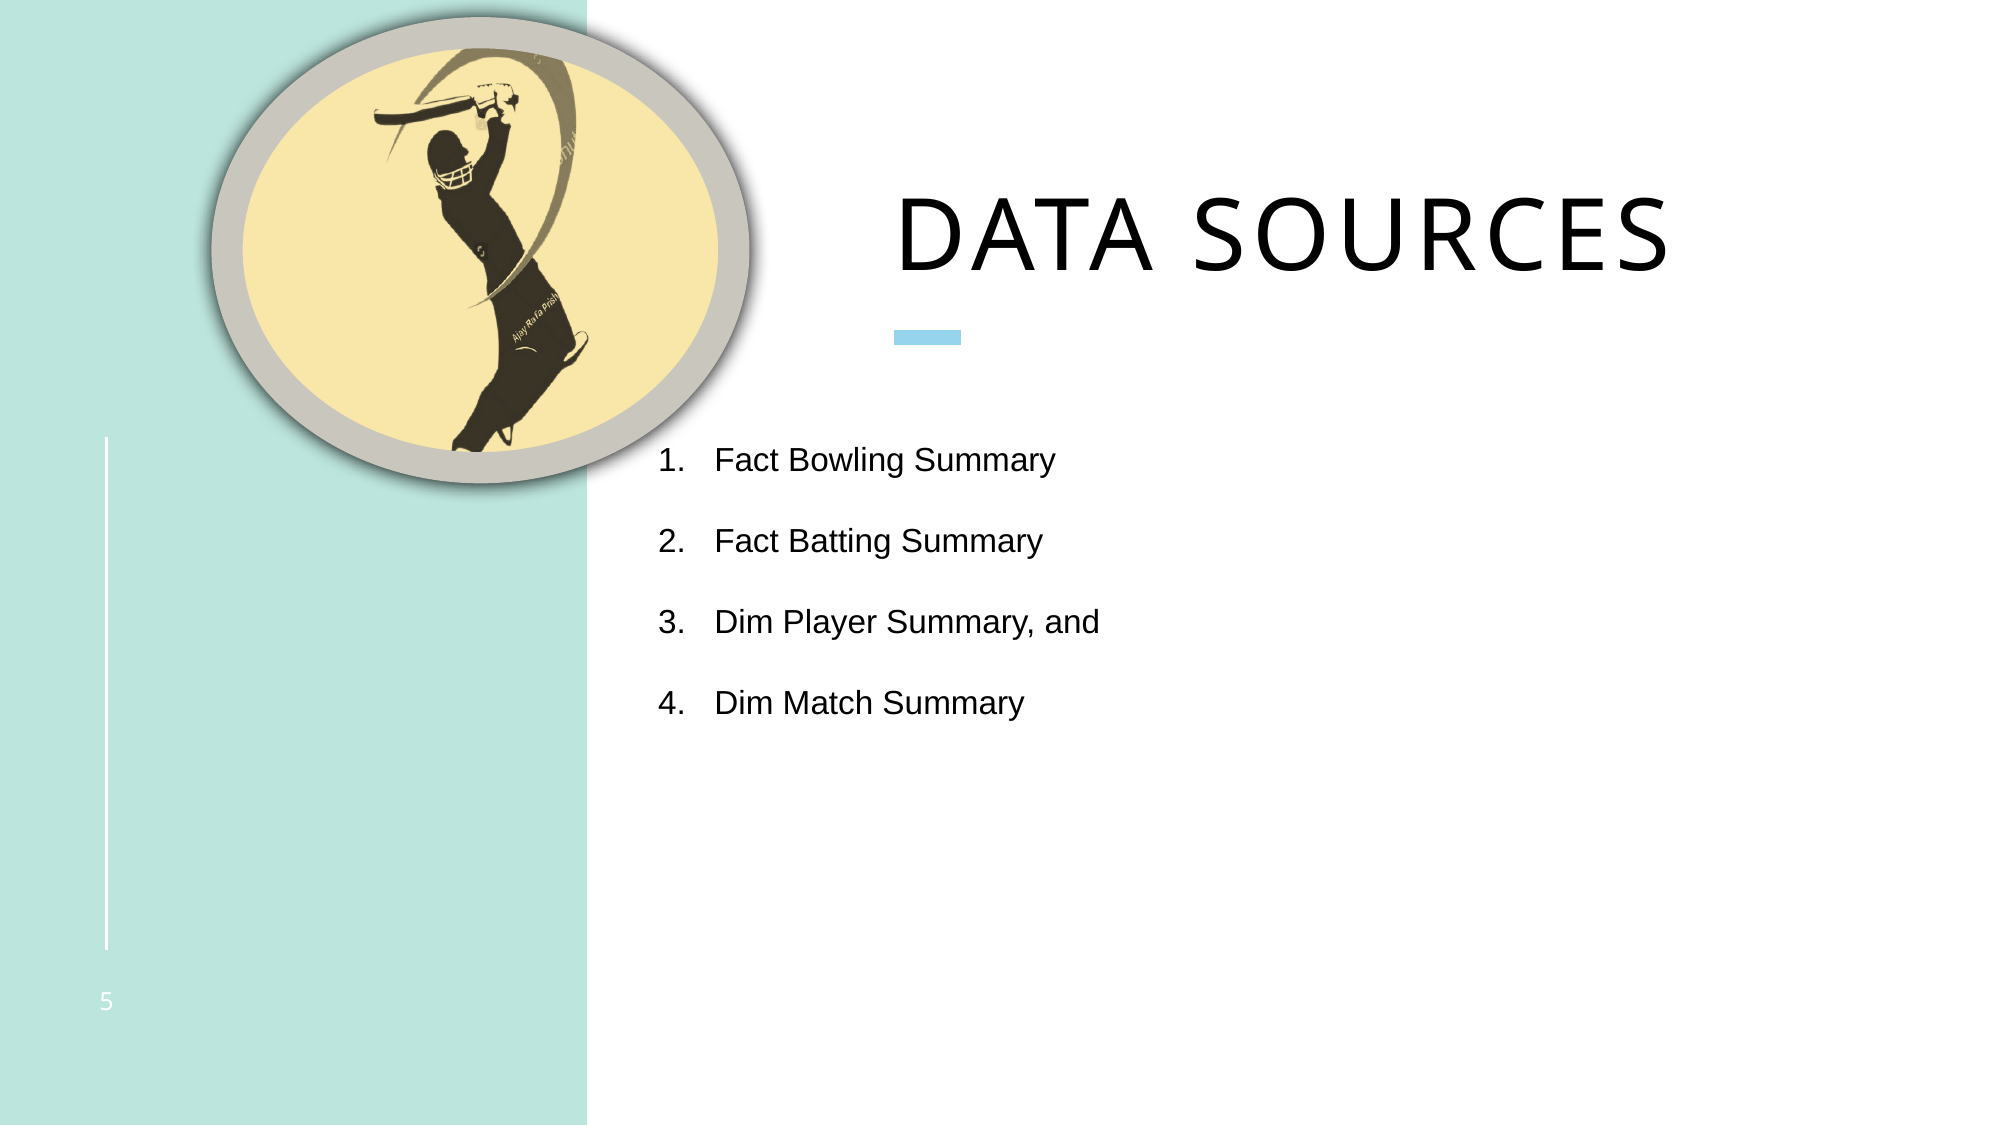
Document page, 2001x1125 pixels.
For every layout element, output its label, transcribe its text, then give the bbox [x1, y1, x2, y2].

slide_number 5 [68, 987, 144, 1018]
title DATA SOURCES [893, 184, 1839, 275]
list Fact Bowling Summary Fact Batting Summary Dim Player Summary, and Dim Match Summary [658, 357, 1931, 1018]
picture [226, 32, 734, 468]
